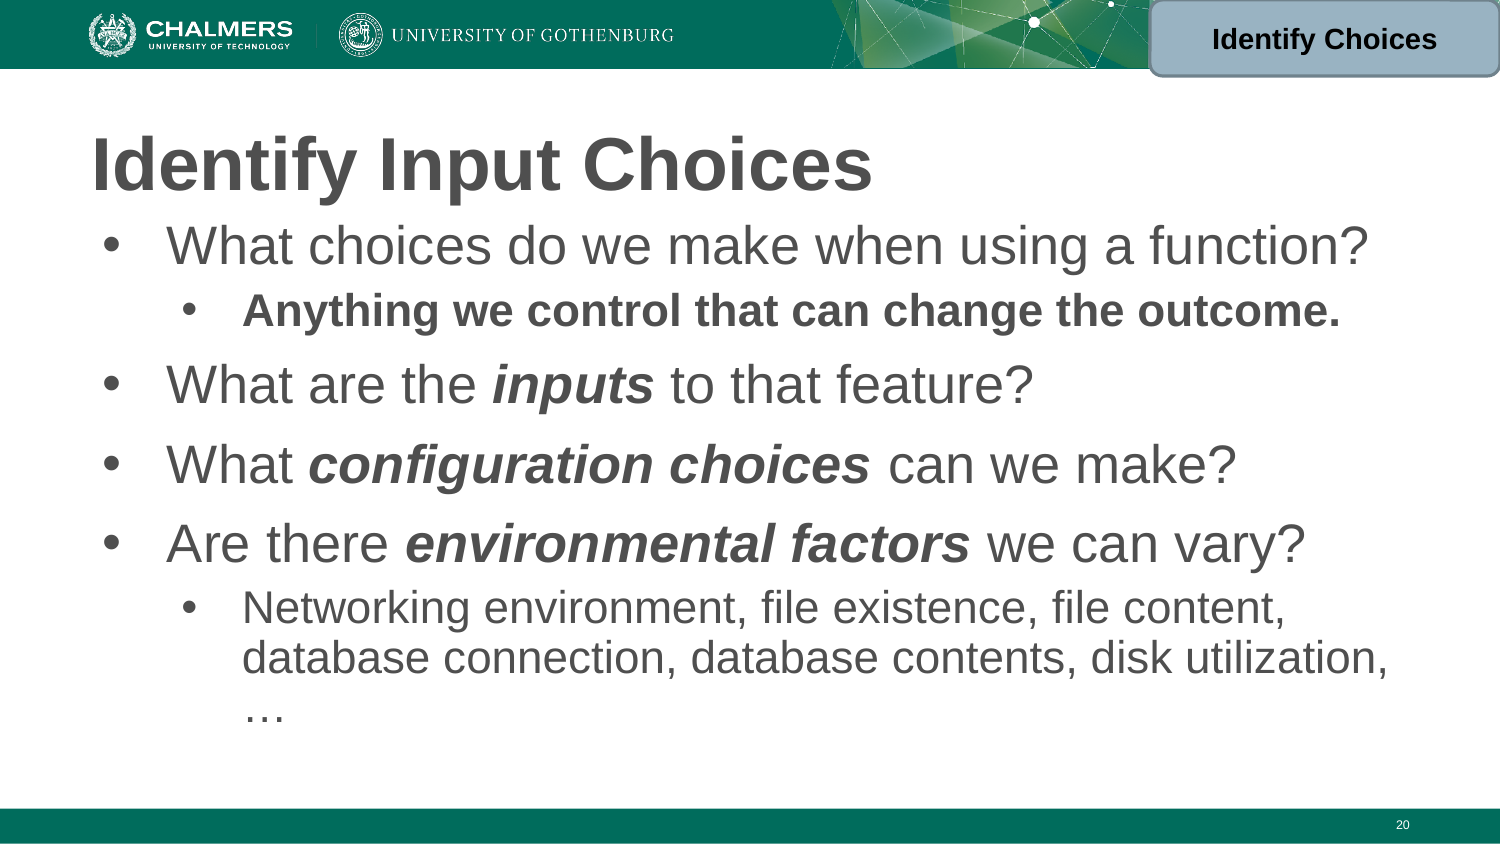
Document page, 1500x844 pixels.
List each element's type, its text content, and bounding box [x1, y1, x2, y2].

list What choices do we make when using a function? Anything we control that can change the outcome. What are the inputs to that feature? What configuration choices can we make? Are there environmental factors we can vary? Networking environment, file existence, file content, database connection, database contents, disk utilization, … [76, 210, 1425, 782]
picture [64, 0, 696, 85]
picture [1493, 0, 1500, 7]
title Identify Input Choices [76, 100, 1425, 210]
picture [759, 0, 1157, 68]
slide_number ‹#› [1074, 809, 1425, 844]
text_box Identify Choices [1149, 0, 1500, 77]
